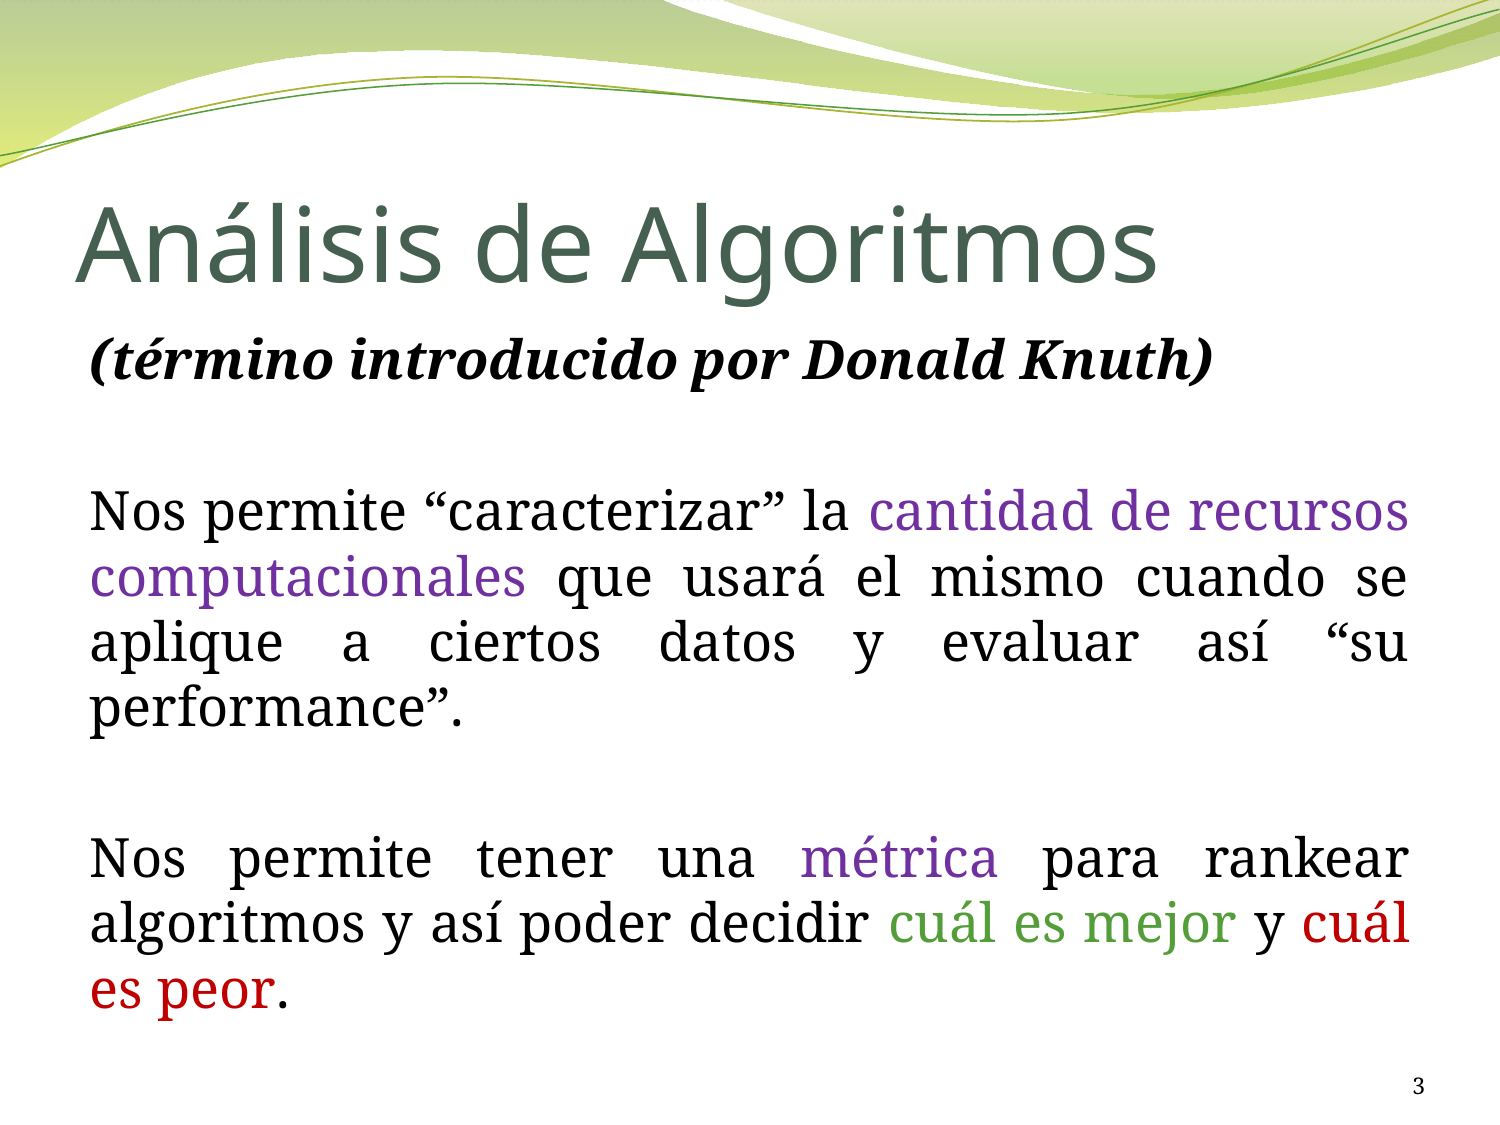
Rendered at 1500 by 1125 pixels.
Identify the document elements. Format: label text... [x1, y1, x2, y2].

list (término introducido por Donald Knuth) Nos permite “caracterizar” la cantidad de recursos computacionales que usará el mismo cuando se aplique a ciertos datos y evaluar así “su performance”. Nos permite tener una métrica para rankear algoritmos y así poder decidir cuál es mejor y cuál es peor. [75, 317, 1425, 1038]
slide_number 3 [1299, 1042, 1425, 1103]
title Análisis de Algoritmos [75, 115, 1425, 303]
